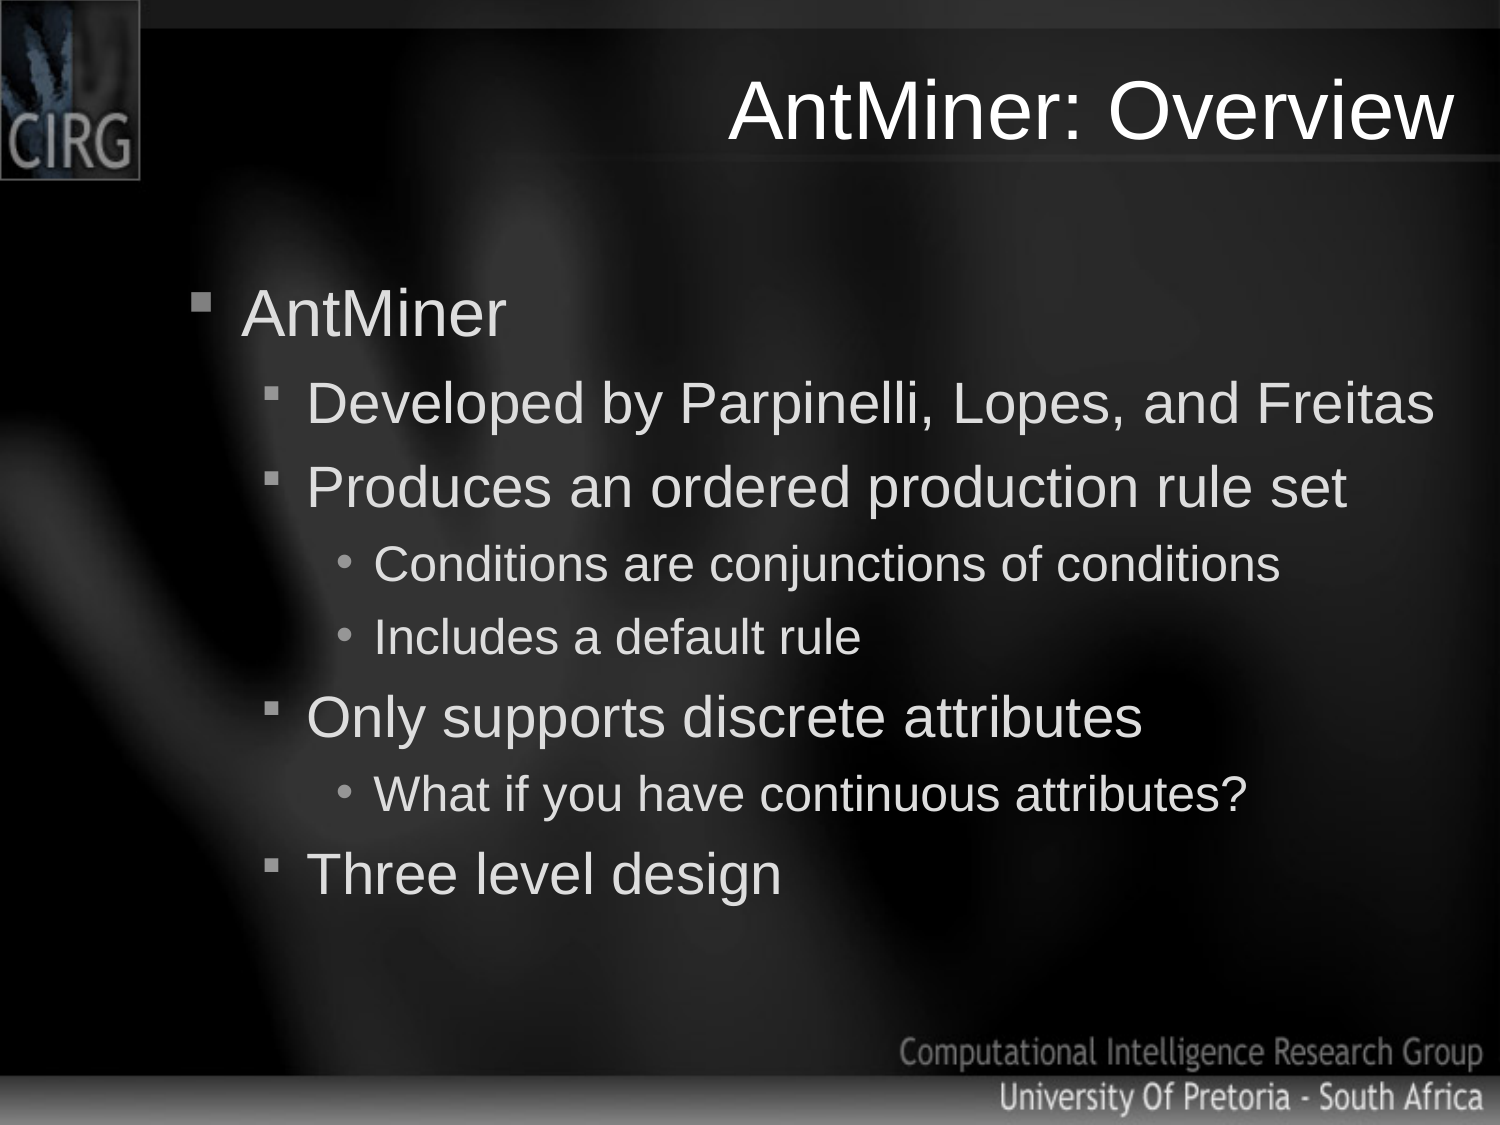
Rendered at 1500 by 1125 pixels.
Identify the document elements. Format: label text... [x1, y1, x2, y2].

picture [0, 0, 1500, 1125]
list AntMiner Developed by Parpinelli, Lopes, and Freitas Produces an ordered production rule set Conditions are conjunctions of conditions Includes a default rule Only supports discrete attributes What if you have continuous attributes? Three level design [171, 262, 1470, 1004]
title AntMiner: Overview [171, 31, 1470, 182]
